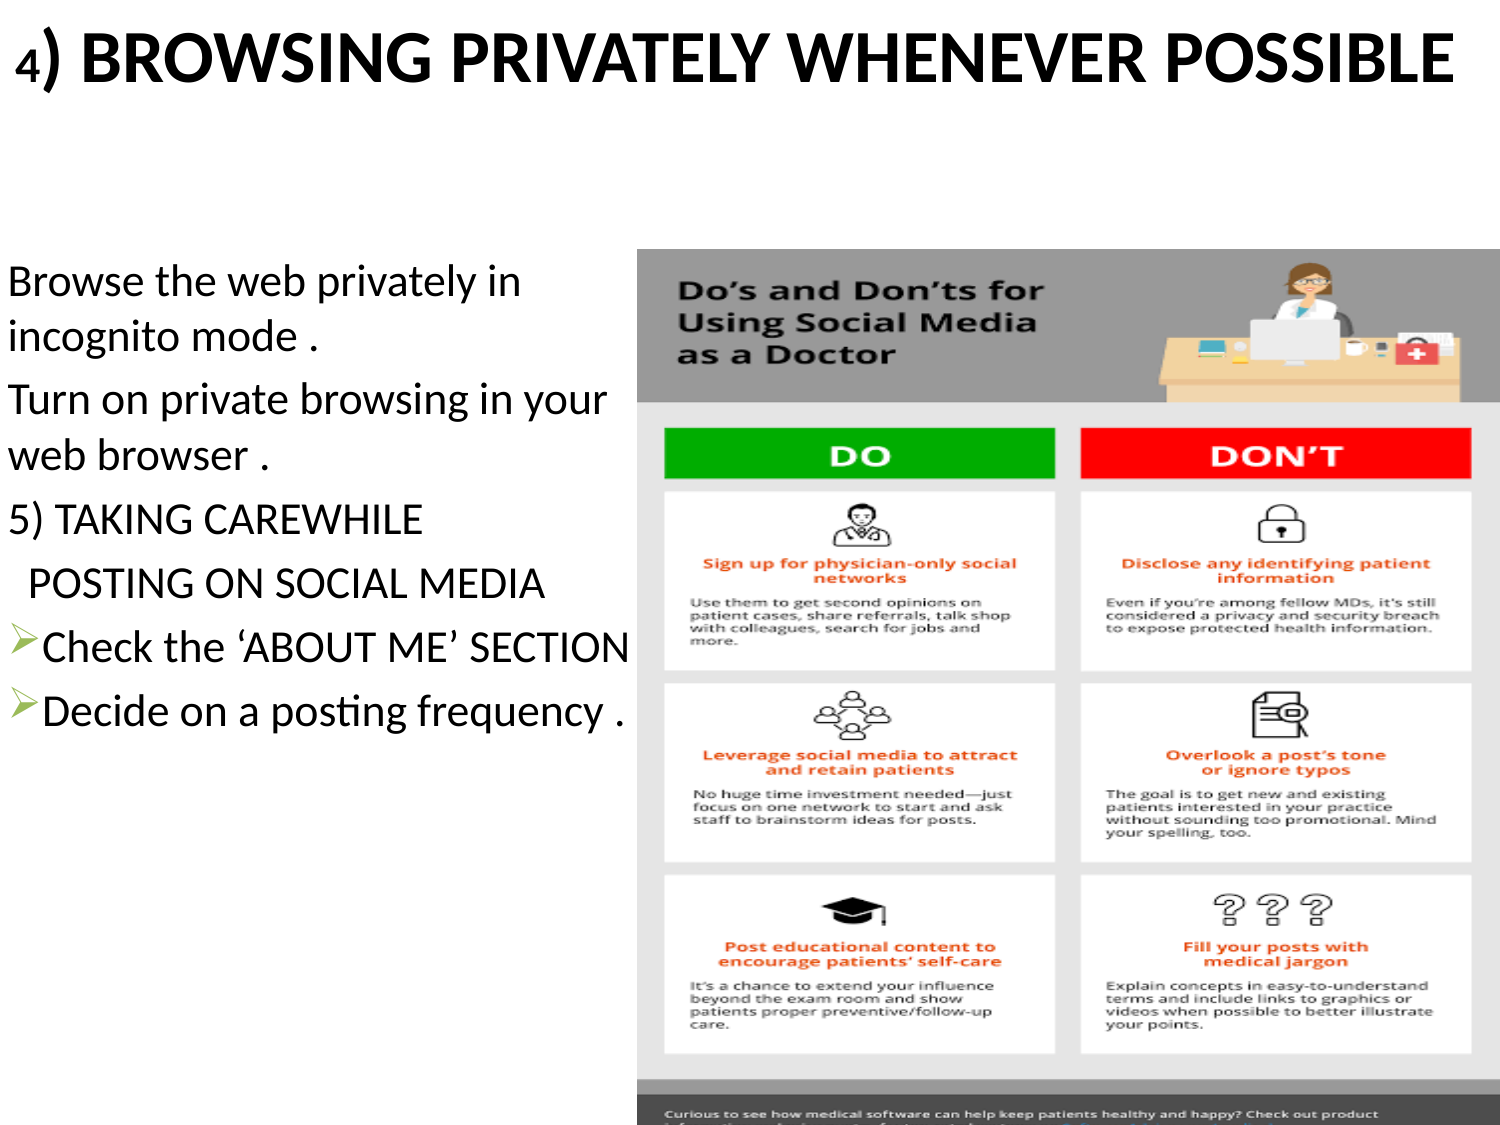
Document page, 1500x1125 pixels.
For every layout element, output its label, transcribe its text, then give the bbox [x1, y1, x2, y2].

picture [637, 249, 1500, 1125]
text_box Browse the web privately in incognito mode . Turn on private browsing in your web browser . 5) TAKING CAREWHILE POSTING ON SOCIAL MEDIA Check the ‘ABOUT ME’ SECTION . Decide on a posting frequency . [0, 242, 675, 986]
title 4) Browsing privately whenever possible [0, 0, 1500, 140]
